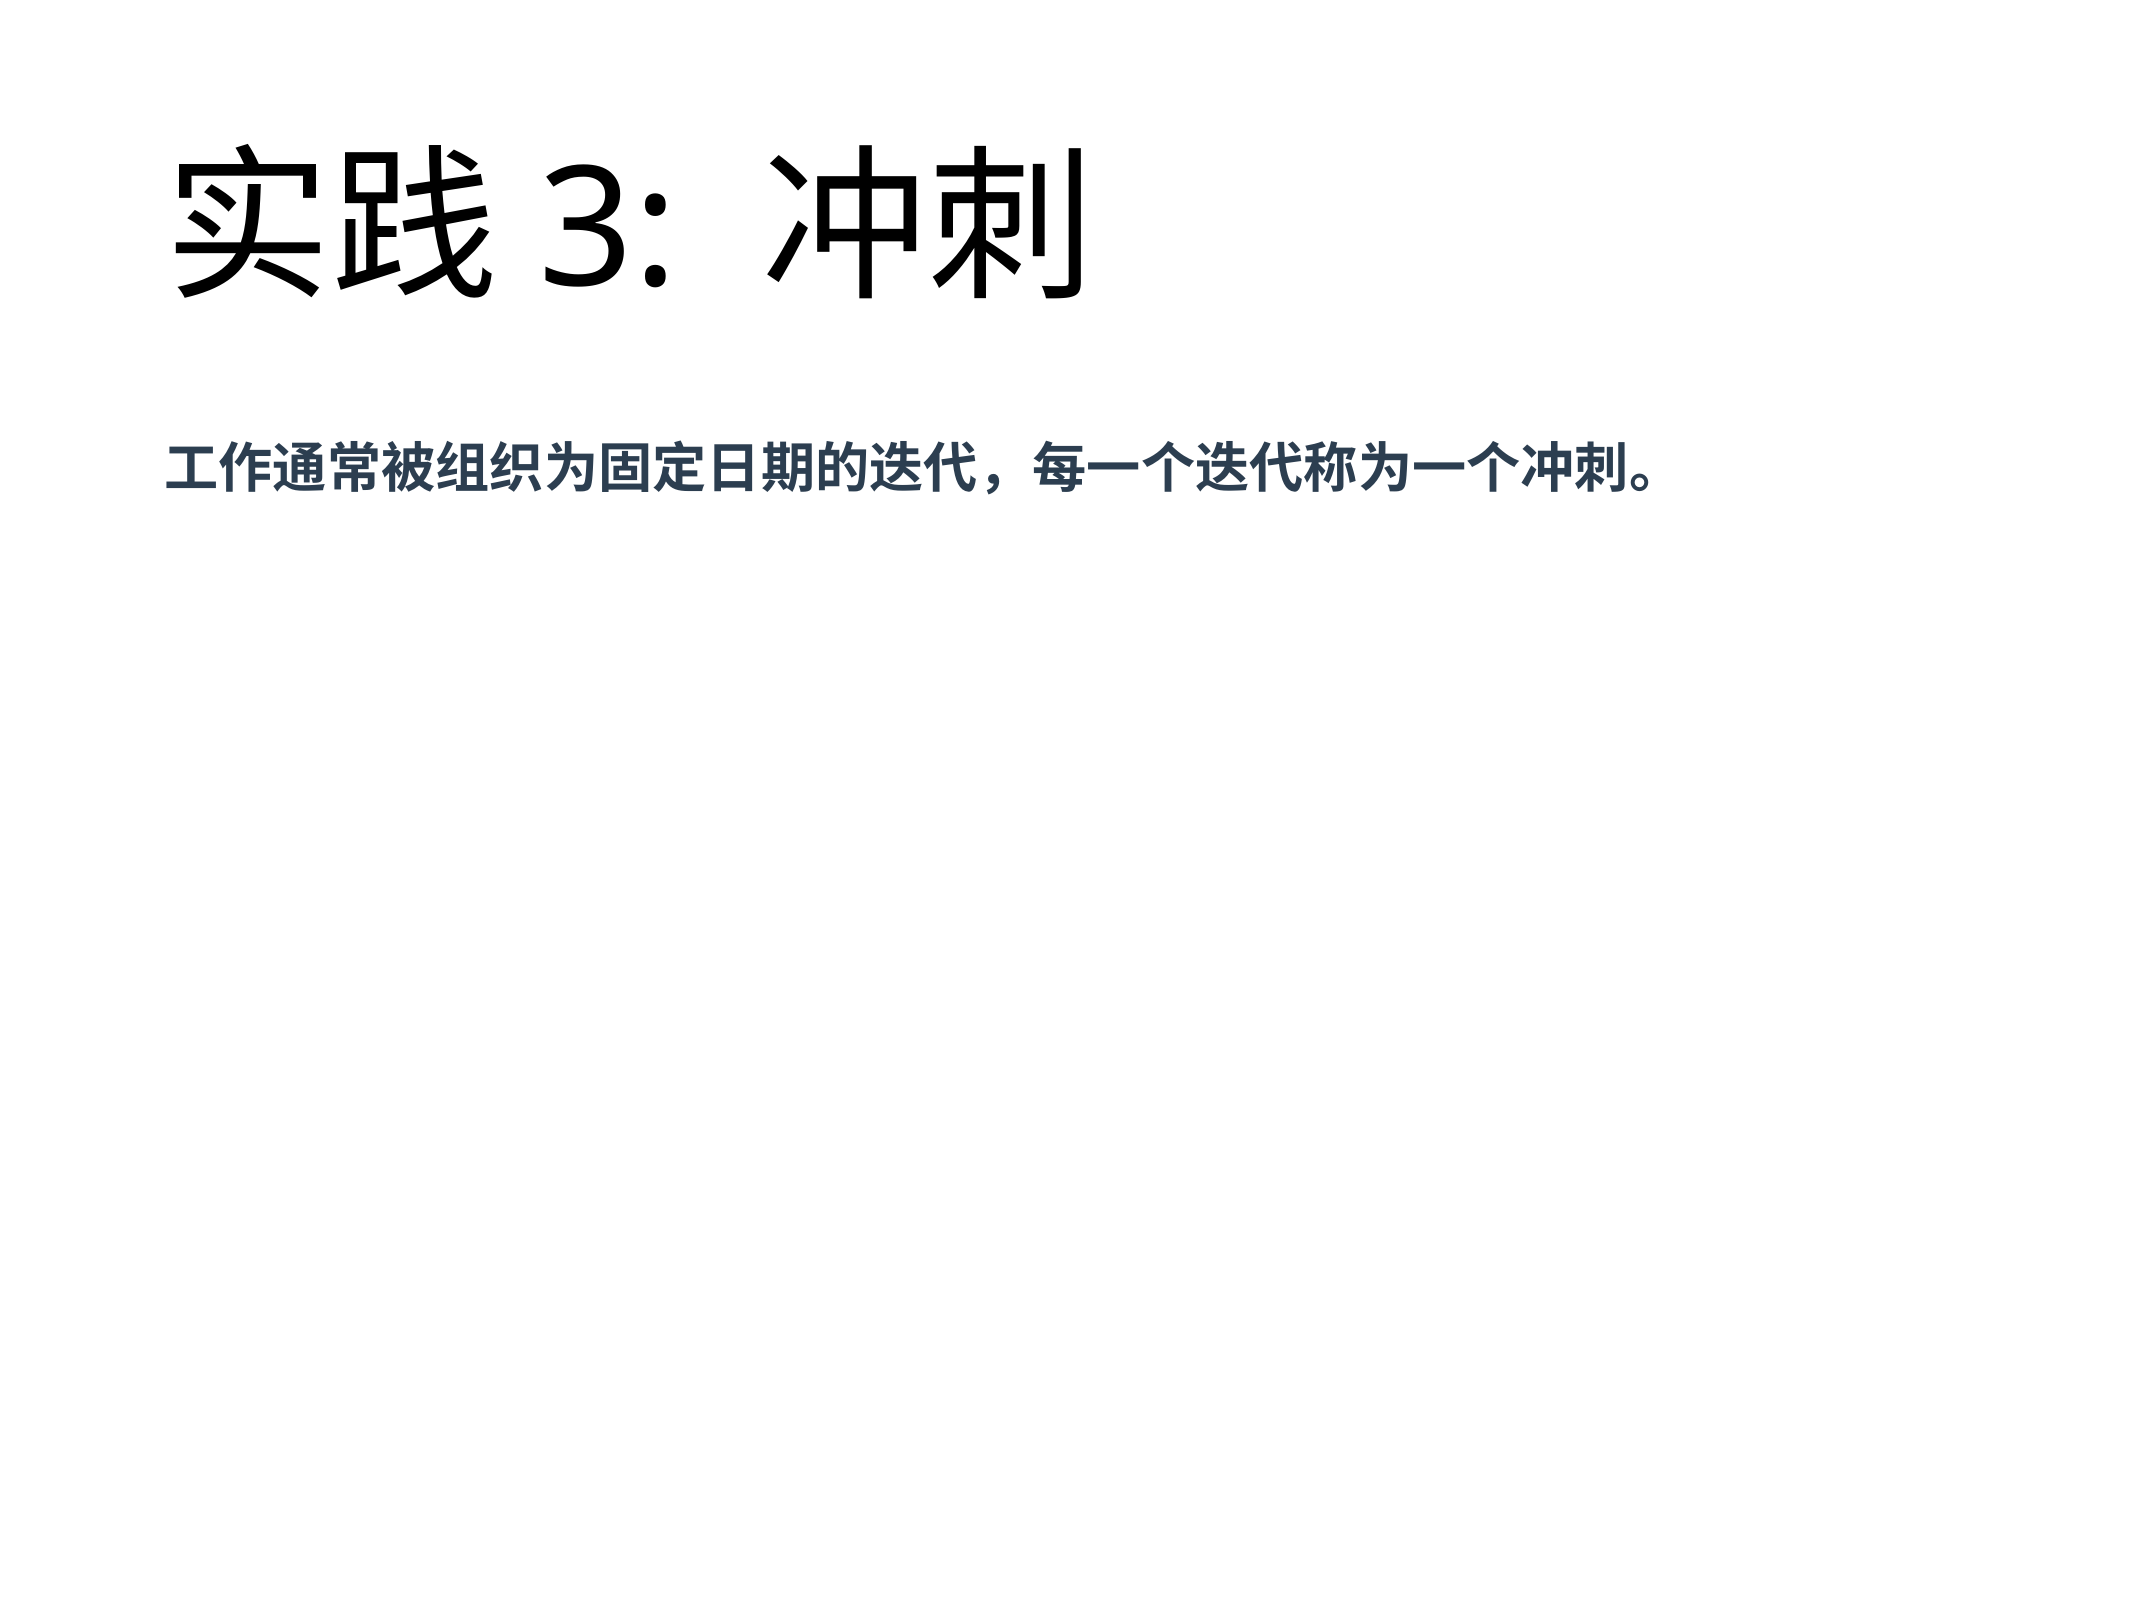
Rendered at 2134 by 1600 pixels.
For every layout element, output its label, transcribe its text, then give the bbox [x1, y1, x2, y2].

list ⼯作通常被组织为固定日期的迭代，每⼀个迭代称为⼀个冲刺。 [155, 424, 1978, 1457]
title 实践3: 冲刺 [155, 41, 1978, 397]
